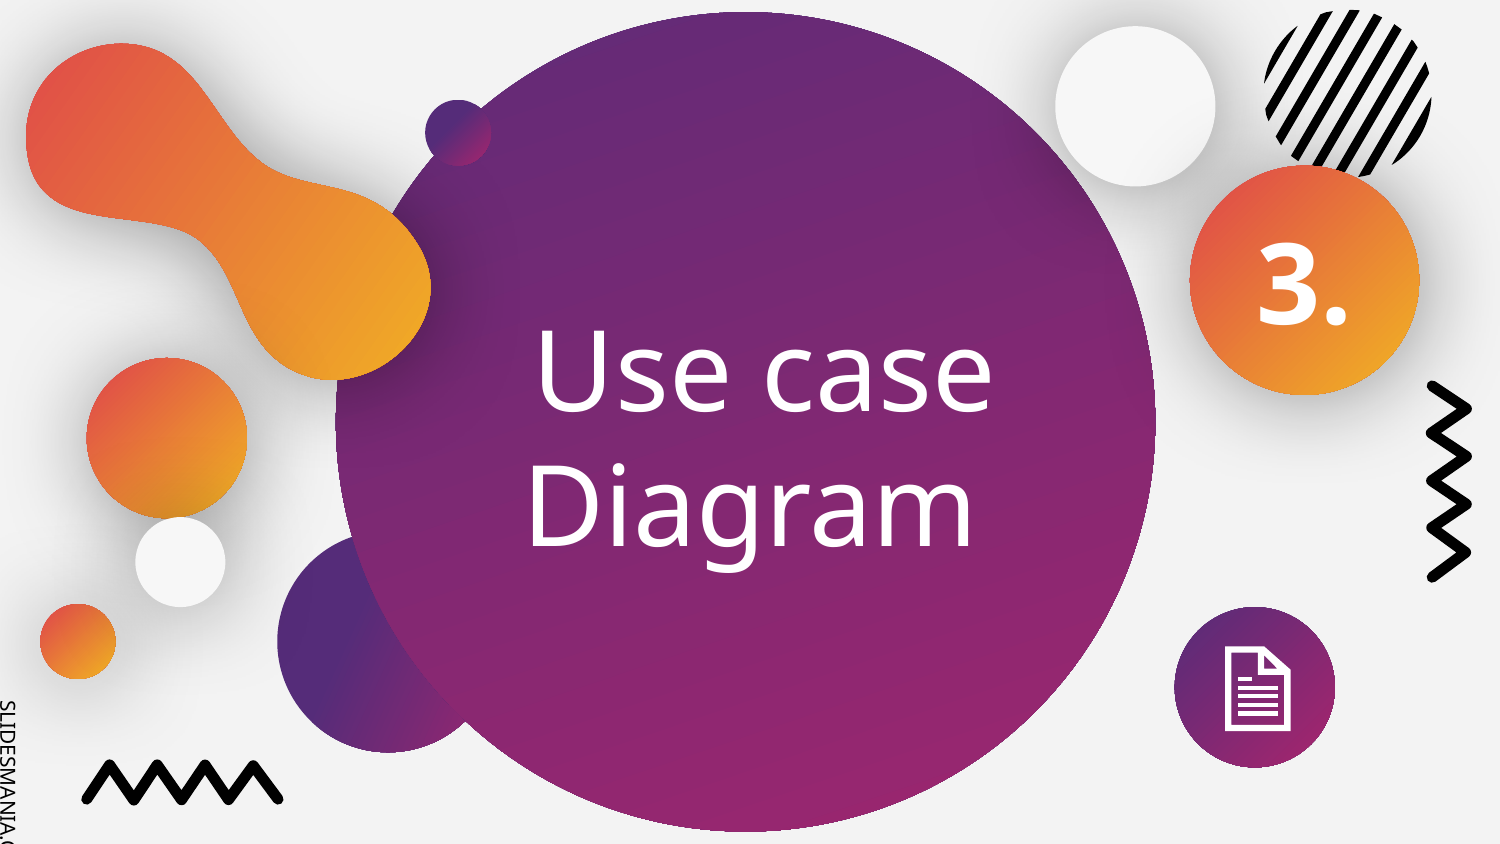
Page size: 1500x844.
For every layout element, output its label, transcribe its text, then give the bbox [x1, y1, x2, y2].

title 3. [1202, 175, 1407, 385]
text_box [1224, 646, 1291, 732]
title Use case Diagram [355, 198, 1145, 670]
